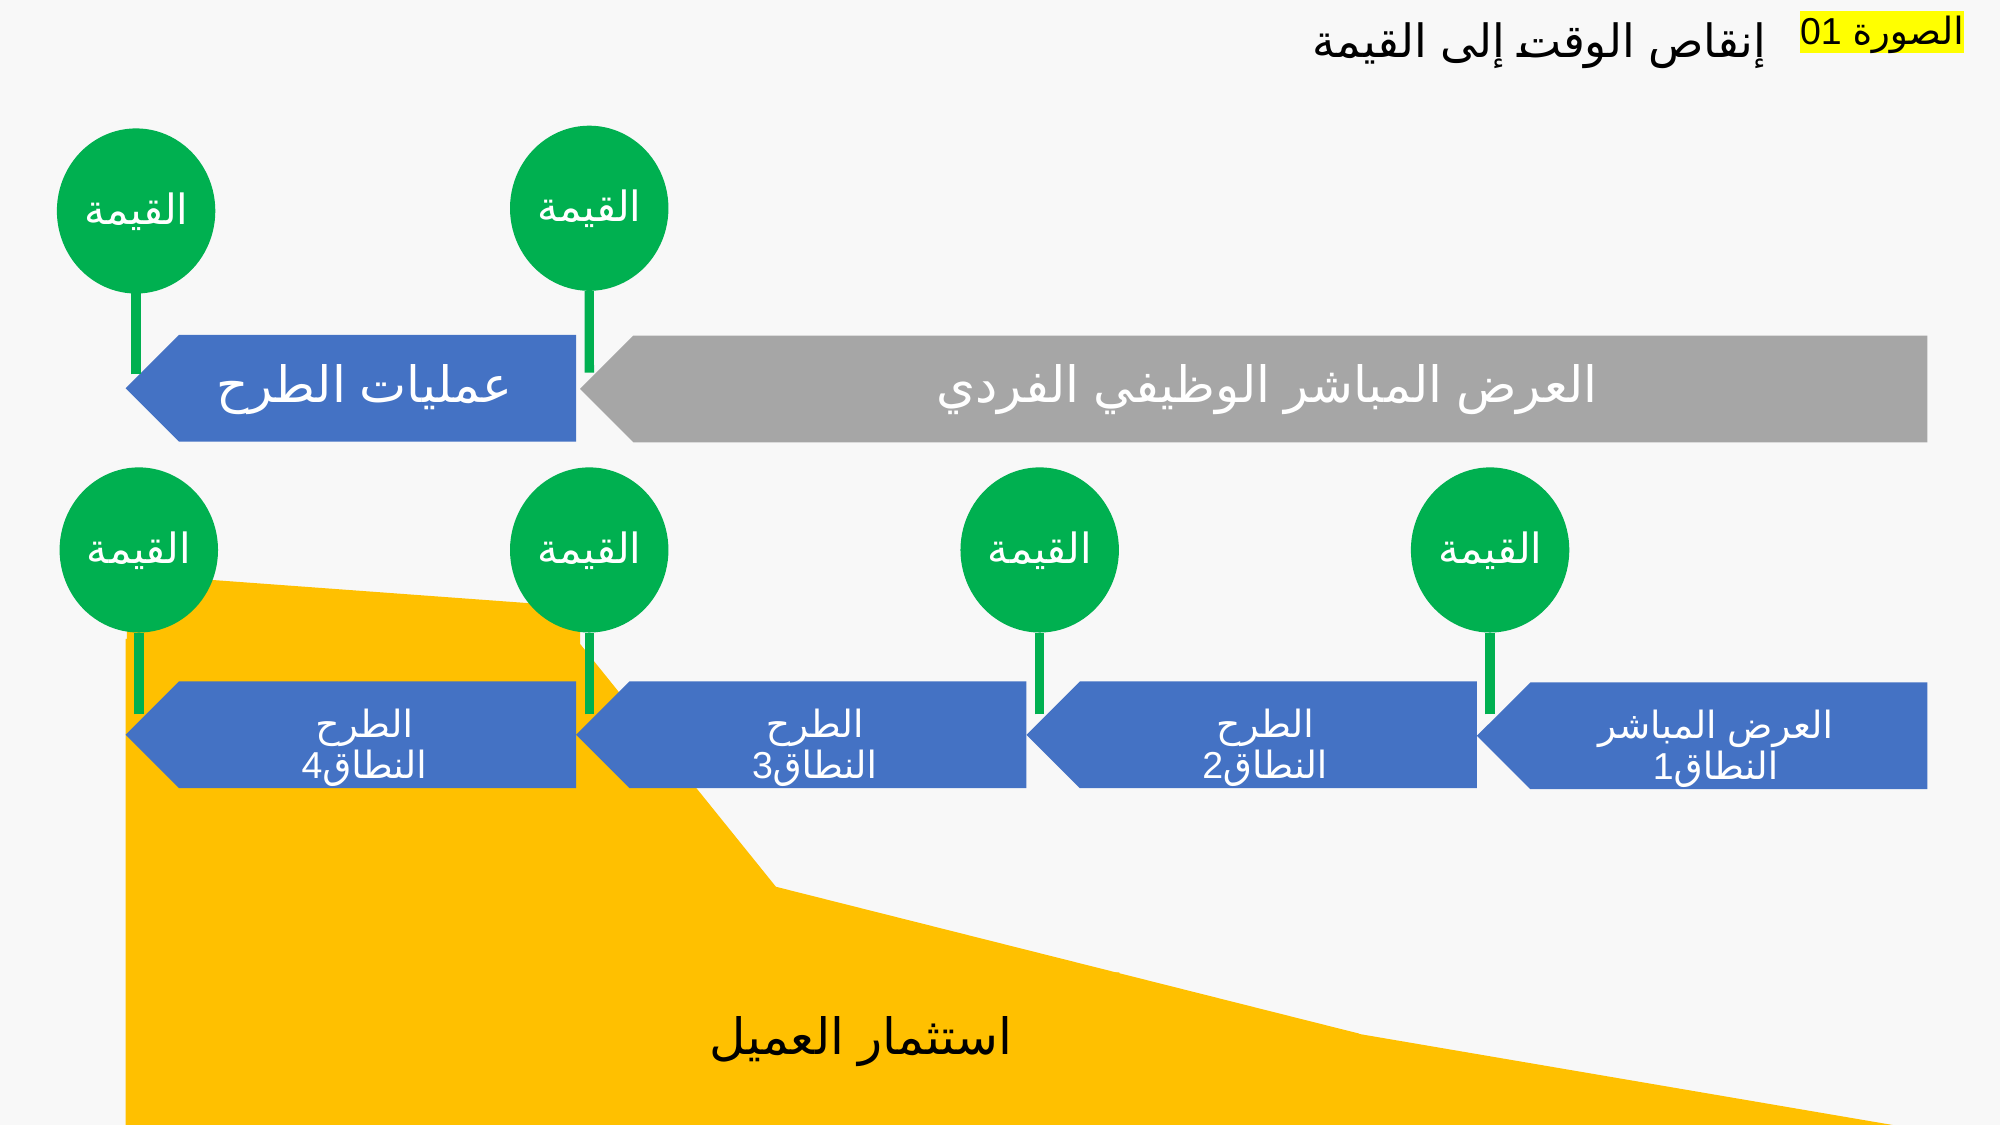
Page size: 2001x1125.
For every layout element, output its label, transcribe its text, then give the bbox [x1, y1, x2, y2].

title إنقاص الوقت إلى القيمة [185, 10, 1782, 76]
text_box الصورة 01 [1633, 0, 1979, 60]
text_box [56, 125, 1928, 1125]
